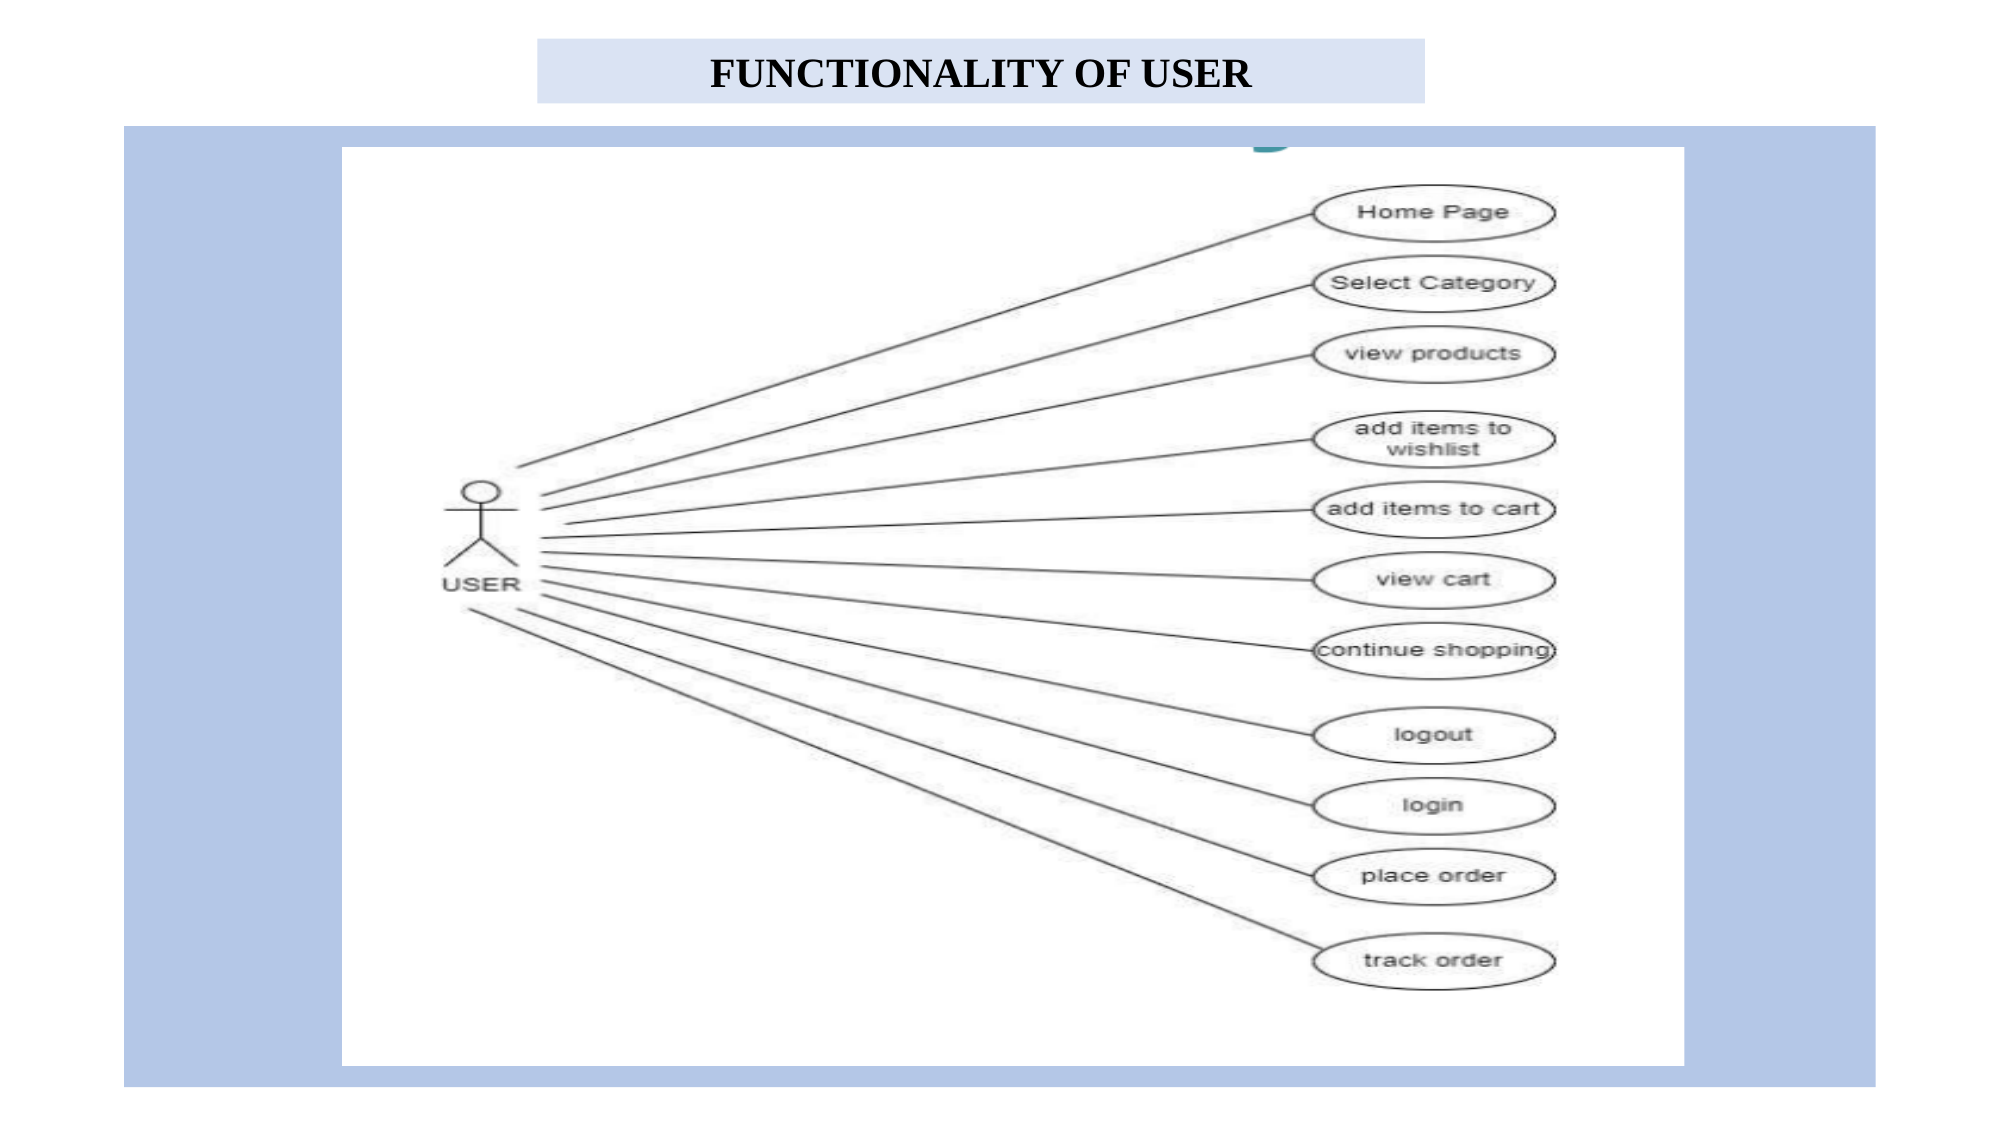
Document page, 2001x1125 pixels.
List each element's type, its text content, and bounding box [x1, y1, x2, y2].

picture [342, 147, 1685, 1066]
text_box FUNCTIONALITY OF USER [537, 38, 1425, 104]
text_box [124, 126, 1876, 1088]
